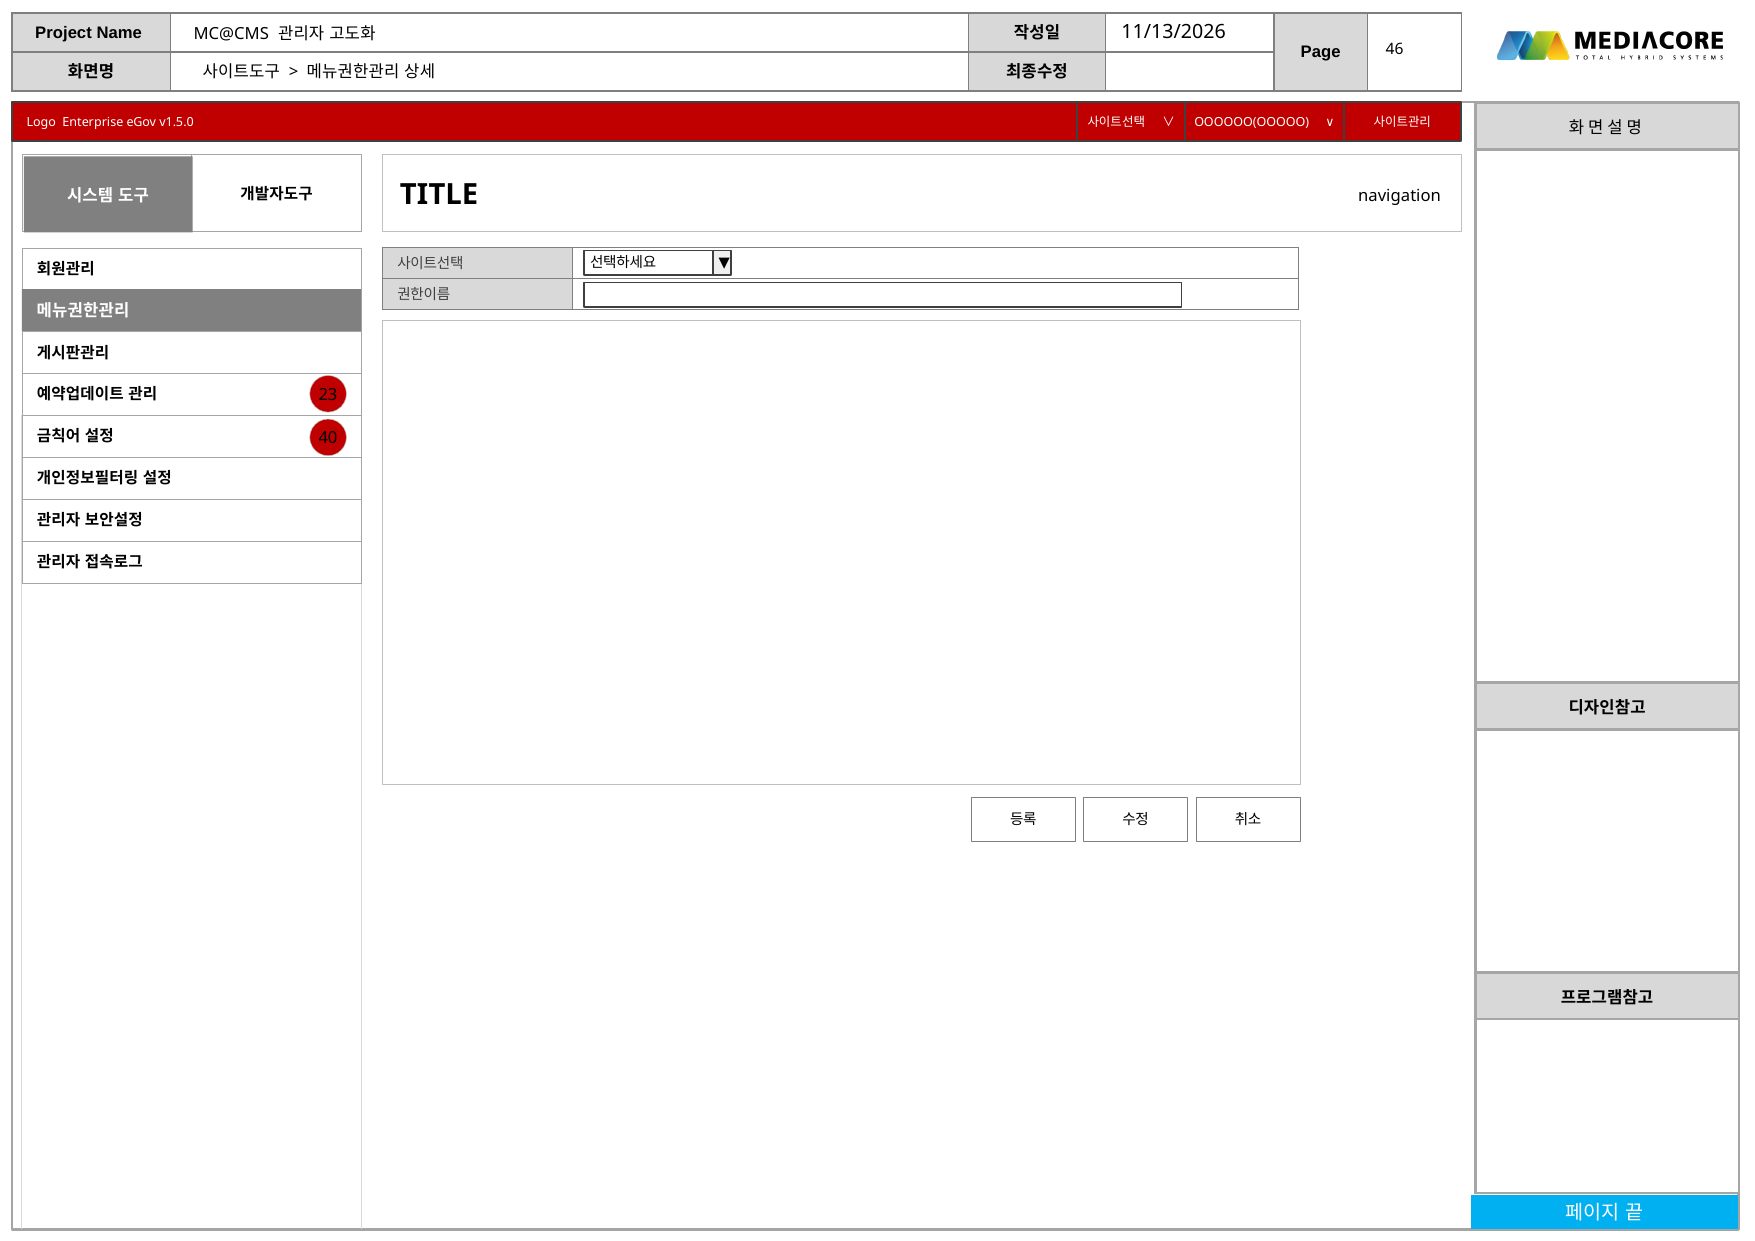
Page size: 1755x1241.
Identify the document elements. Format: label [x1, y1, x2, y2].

text_box [380, 318, 1302, 786]
table_cell [1477, 974, 1738, 1018]
picture [1497, 31, 1723, 60]
table_cell [1477, 731, 1738, 971]
table_cell [383, 279, 572, 309]
text_box [307, 373, 349, 415]
table_cell [1477, 151, 1738, 681]
table_header [573, 248, 1298, 278]
text_box [307, 416, 349, 458]
table_header [1477, 104, 1738, 148]
text_box [584, 282, 1182, 307]
table_cell [1477, 1020, 1738, 1192]
text_box [20, 287, 363, 333]
text_box [969, 795, 1077, 843]
text_box [1194, 795, 1302, 843]
table_header [383, 248, 572, 278]
slide_number [1106, 14, 1274, 50]
table_cell [573, 279, 1298, 309]
text_box [22, 154, 195, 234]
text_box [187, 53, 451, 89]
table_cell [1477, 684, 1738, 728]
slide_number [1368, 32, 1460, 68]
text_box [583, 250, 732, 276]
text_box [1081, 795, 1189, 843]
